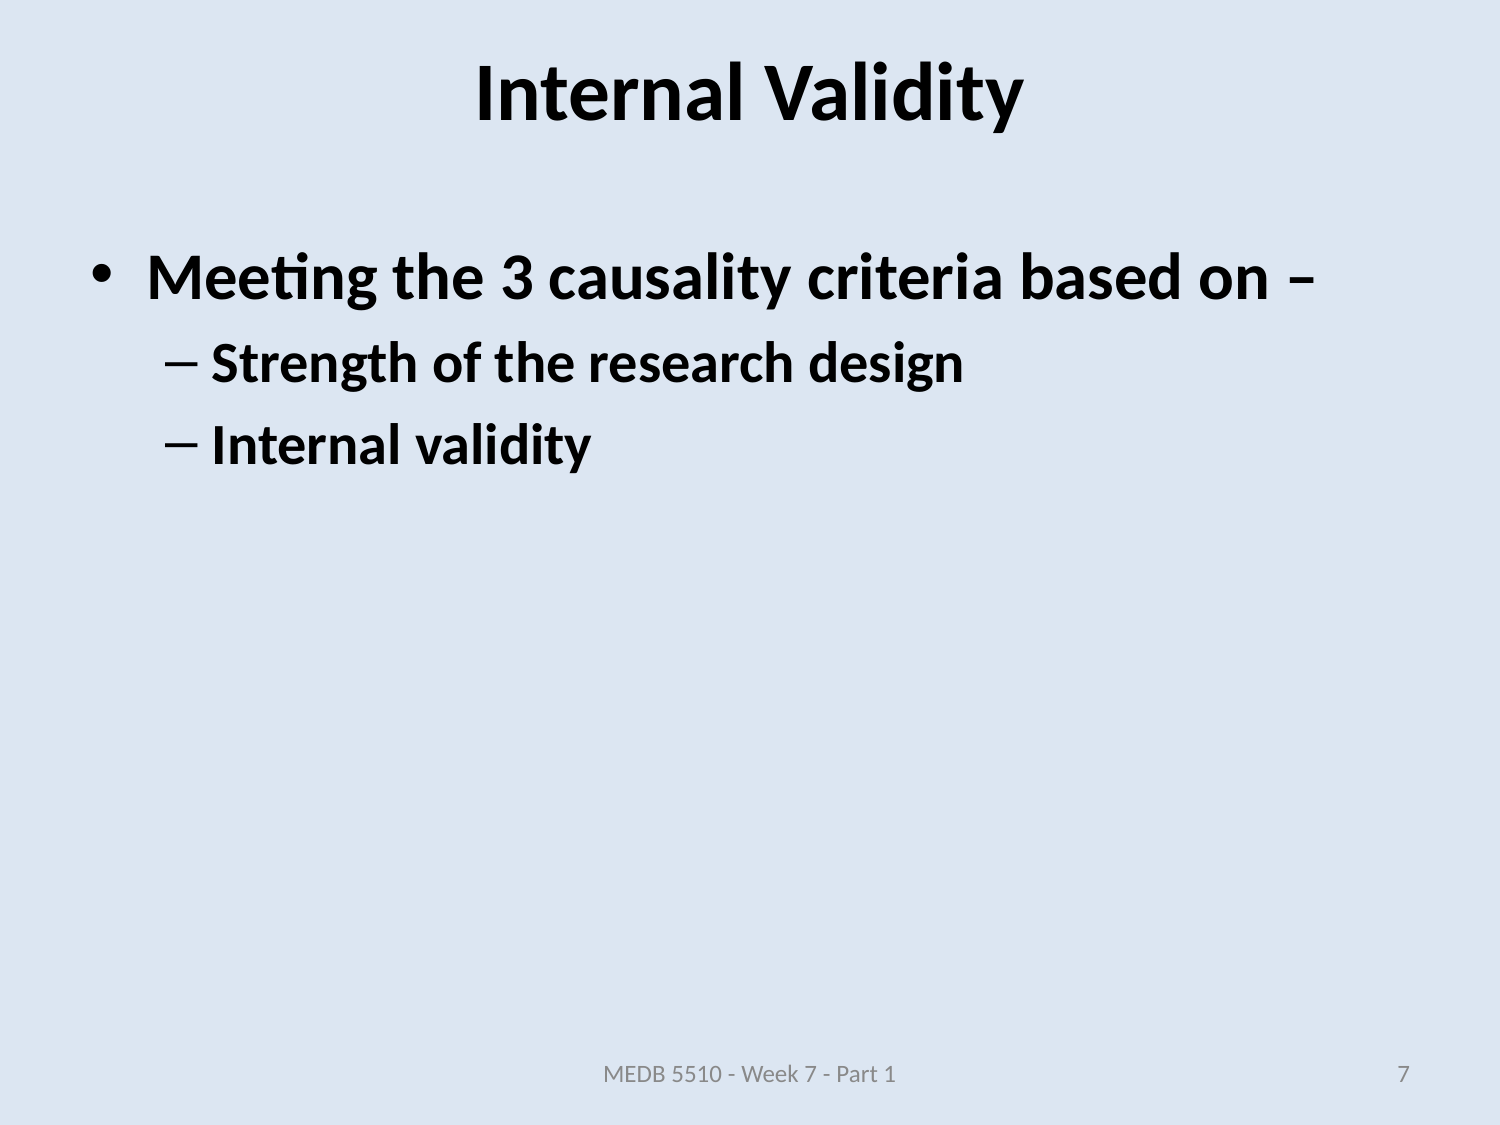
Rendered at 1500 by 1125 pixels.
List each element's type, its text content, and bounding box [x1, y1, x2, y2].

title Internal Validity [75, 0, 1425, 175]
list Meeting the 3 causality criteria based on – Strength of the research design Internal validity [75, 224, 1425, 1005]
slide_number 7 [1074, 1042, 1425, 1103]
footer MEDB 5510 - Week 7 - Part 1 [512, 1042, 988, 1103]
